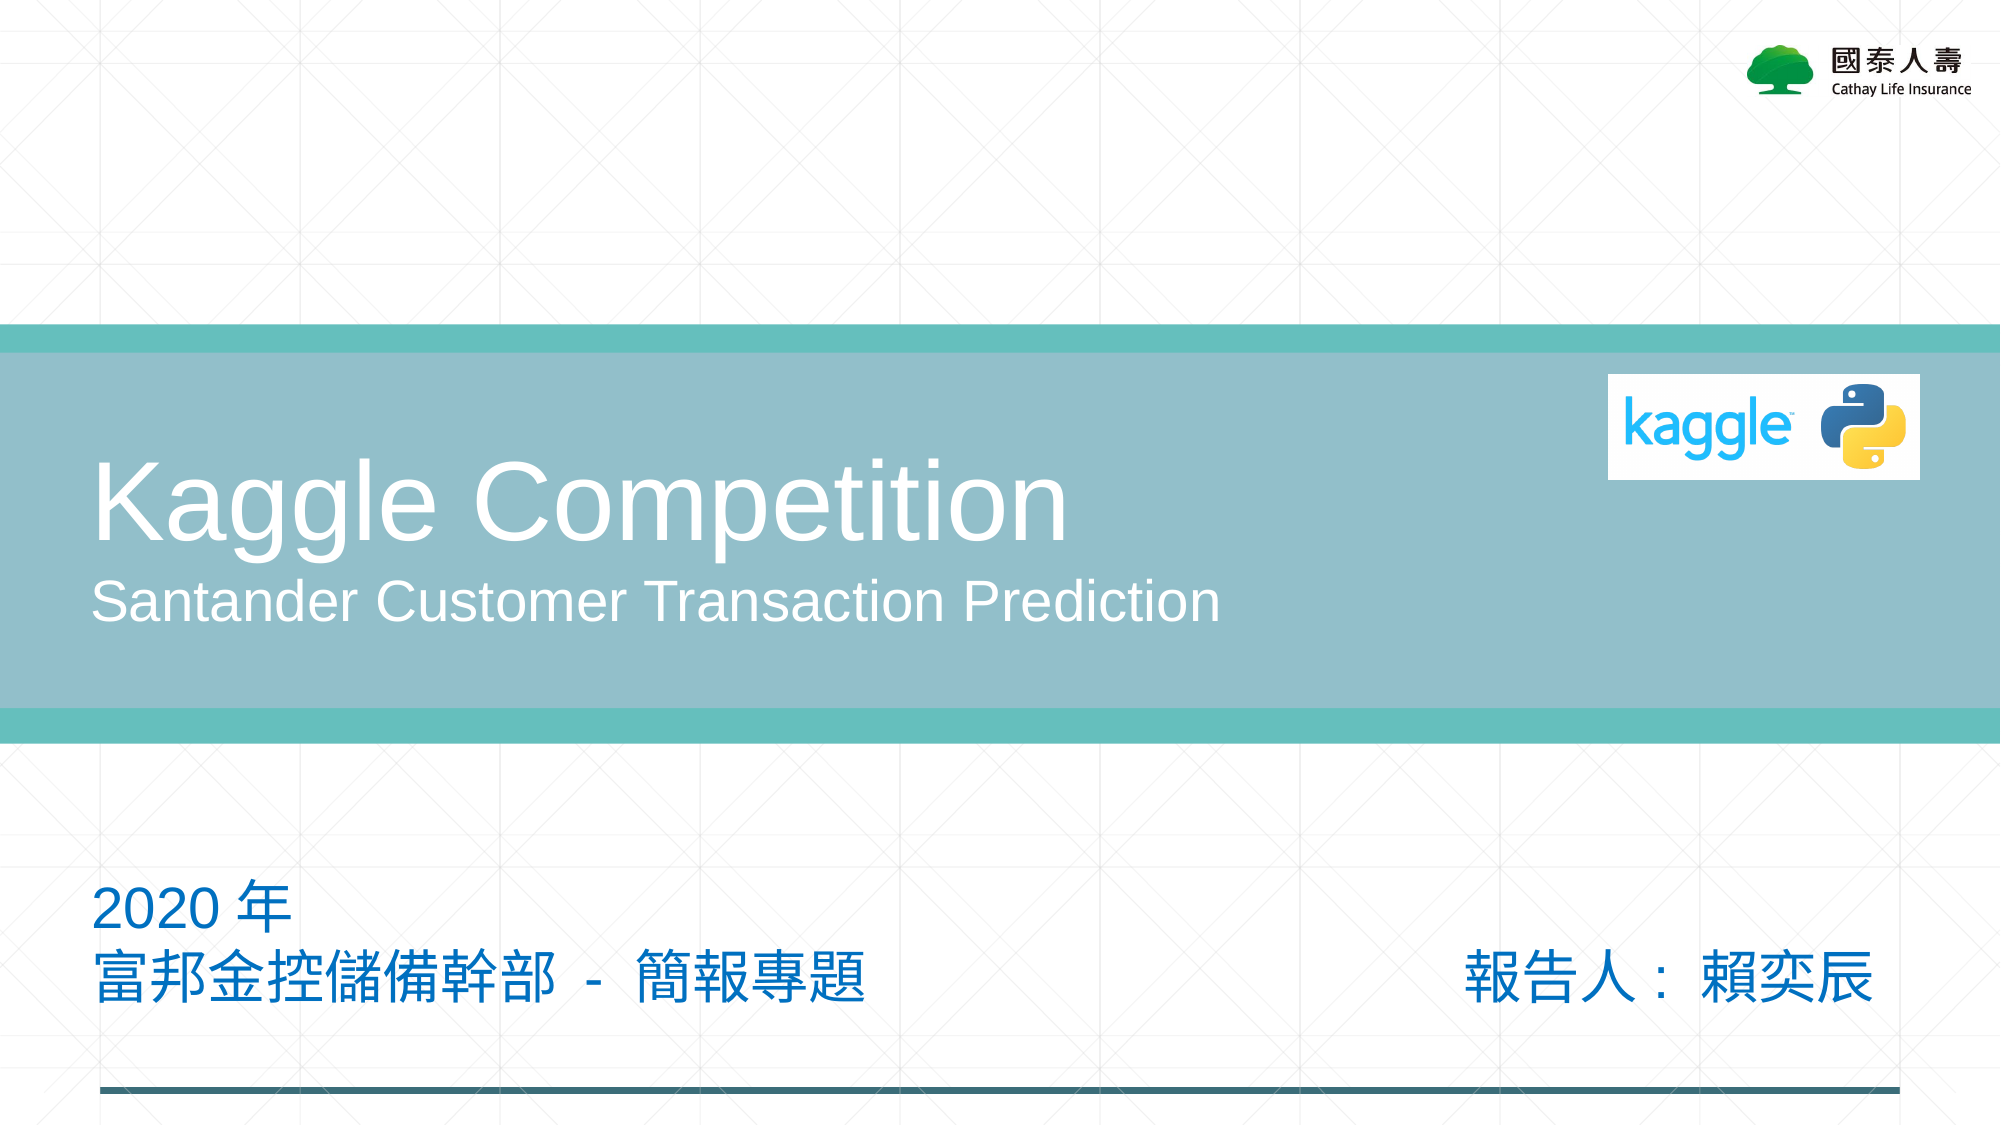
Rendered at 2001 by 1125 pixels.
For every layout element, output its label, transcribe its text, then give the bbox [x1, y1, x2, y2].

text_box [0, 323, 2000, 352]
picture [1608, 374, 1920, 480]
picture [1747, 45, 1971, 97]
text_box Kaggle Competition Santander Customer Transaction Prediction [0, 352, 2000, 709]
text_box [0, 709, 2000, 745]
title 2020年 富邦金控儲備幹部 - 簡報專題 報告人: 賴奕辰 [76, 766, 2000, 1018]
